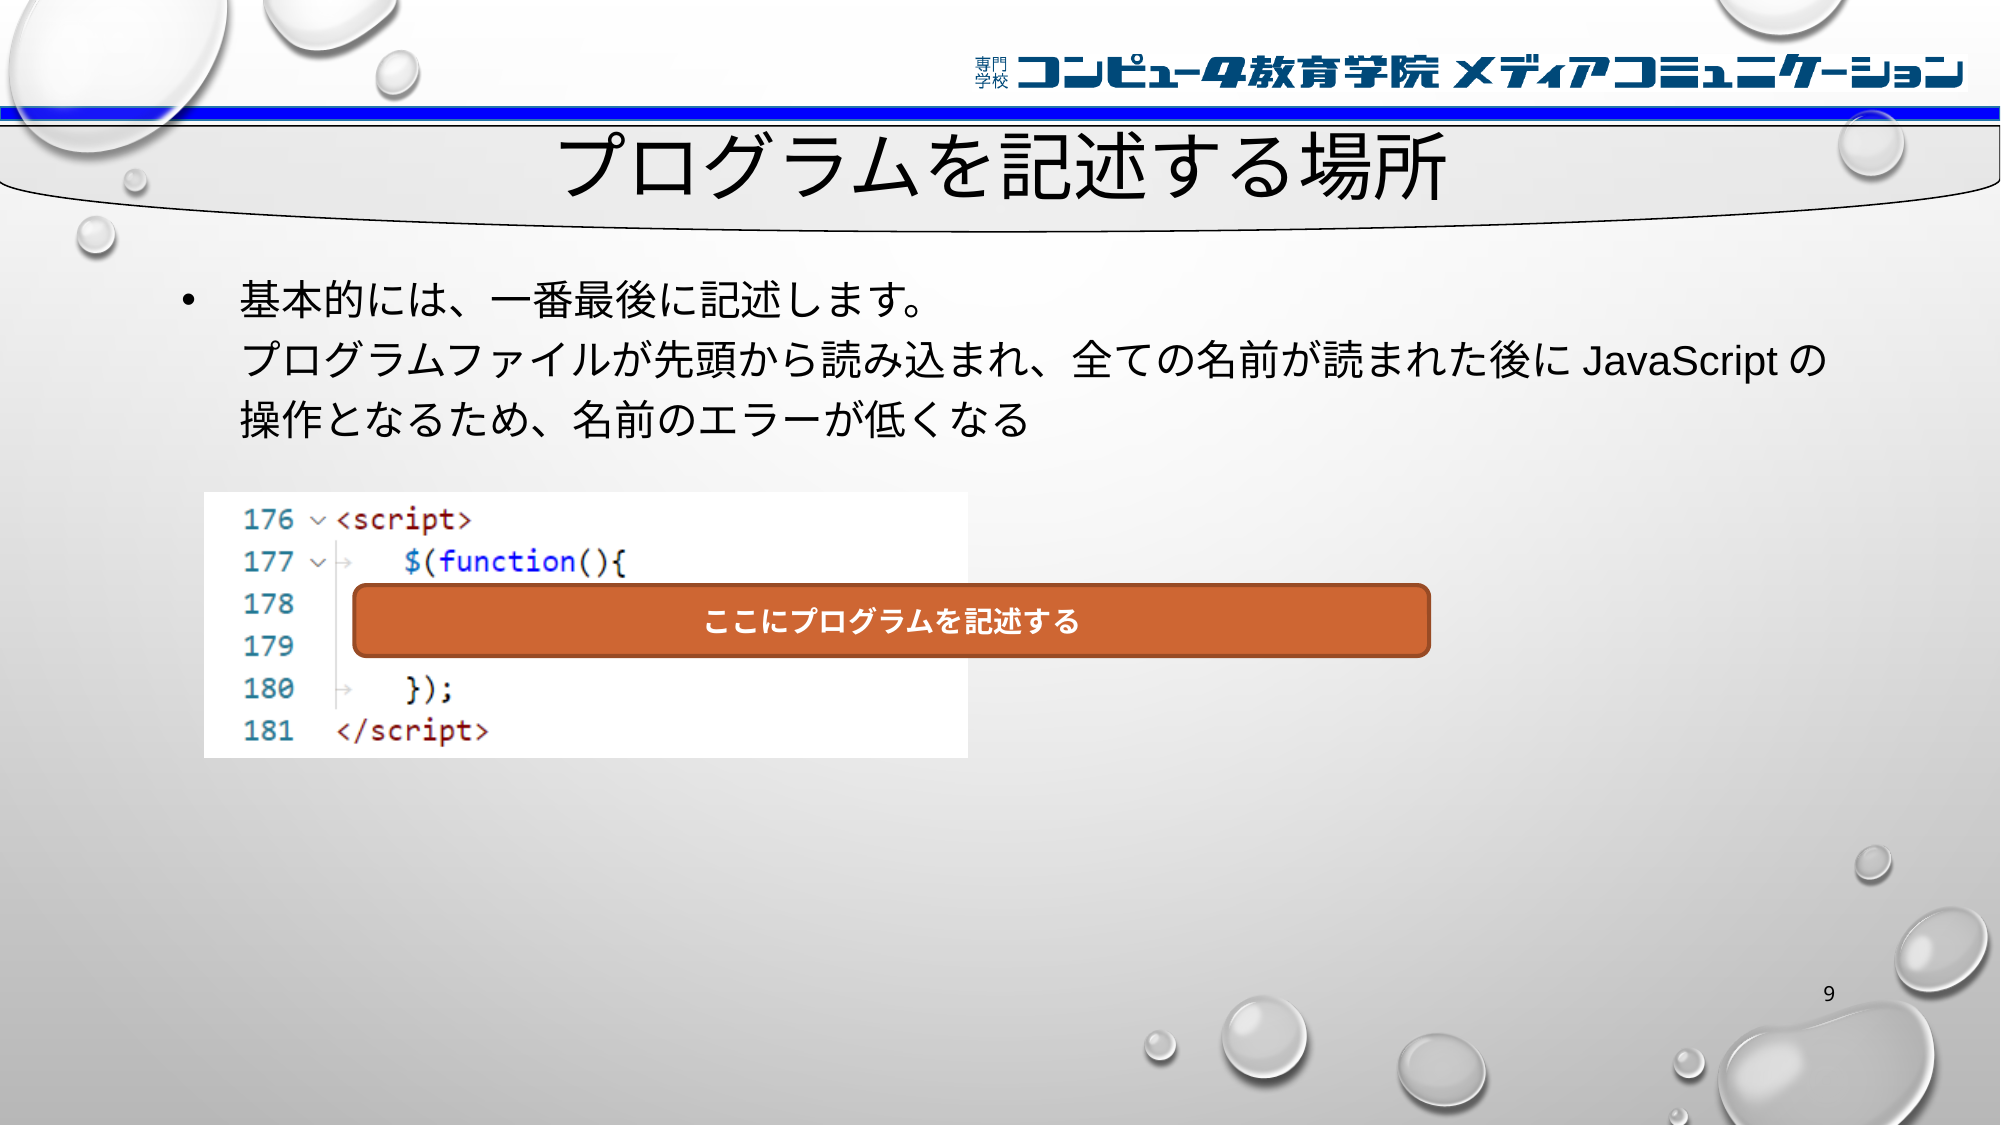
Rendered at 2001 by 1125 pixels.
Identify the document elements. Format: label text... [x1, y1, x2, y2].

picture [0, 183, 2000, 1125]
list 基本的には、一番最後に記述します。 プログラムファイルが先頭から読み込まれ、全ての名前が読まれた後にJavaScriptの操作となるため、名前のエラーが低くなる [149, 256, 1850, 957]
title プログラムを記述する場所 [149, 101, 1851, 239]
picture [0, 0, 2000, 125]
text_box ここにプログラムを記述する [973, 583, 1432, 659]
slide_number 9 [1724, 965, 1851, 1025]
